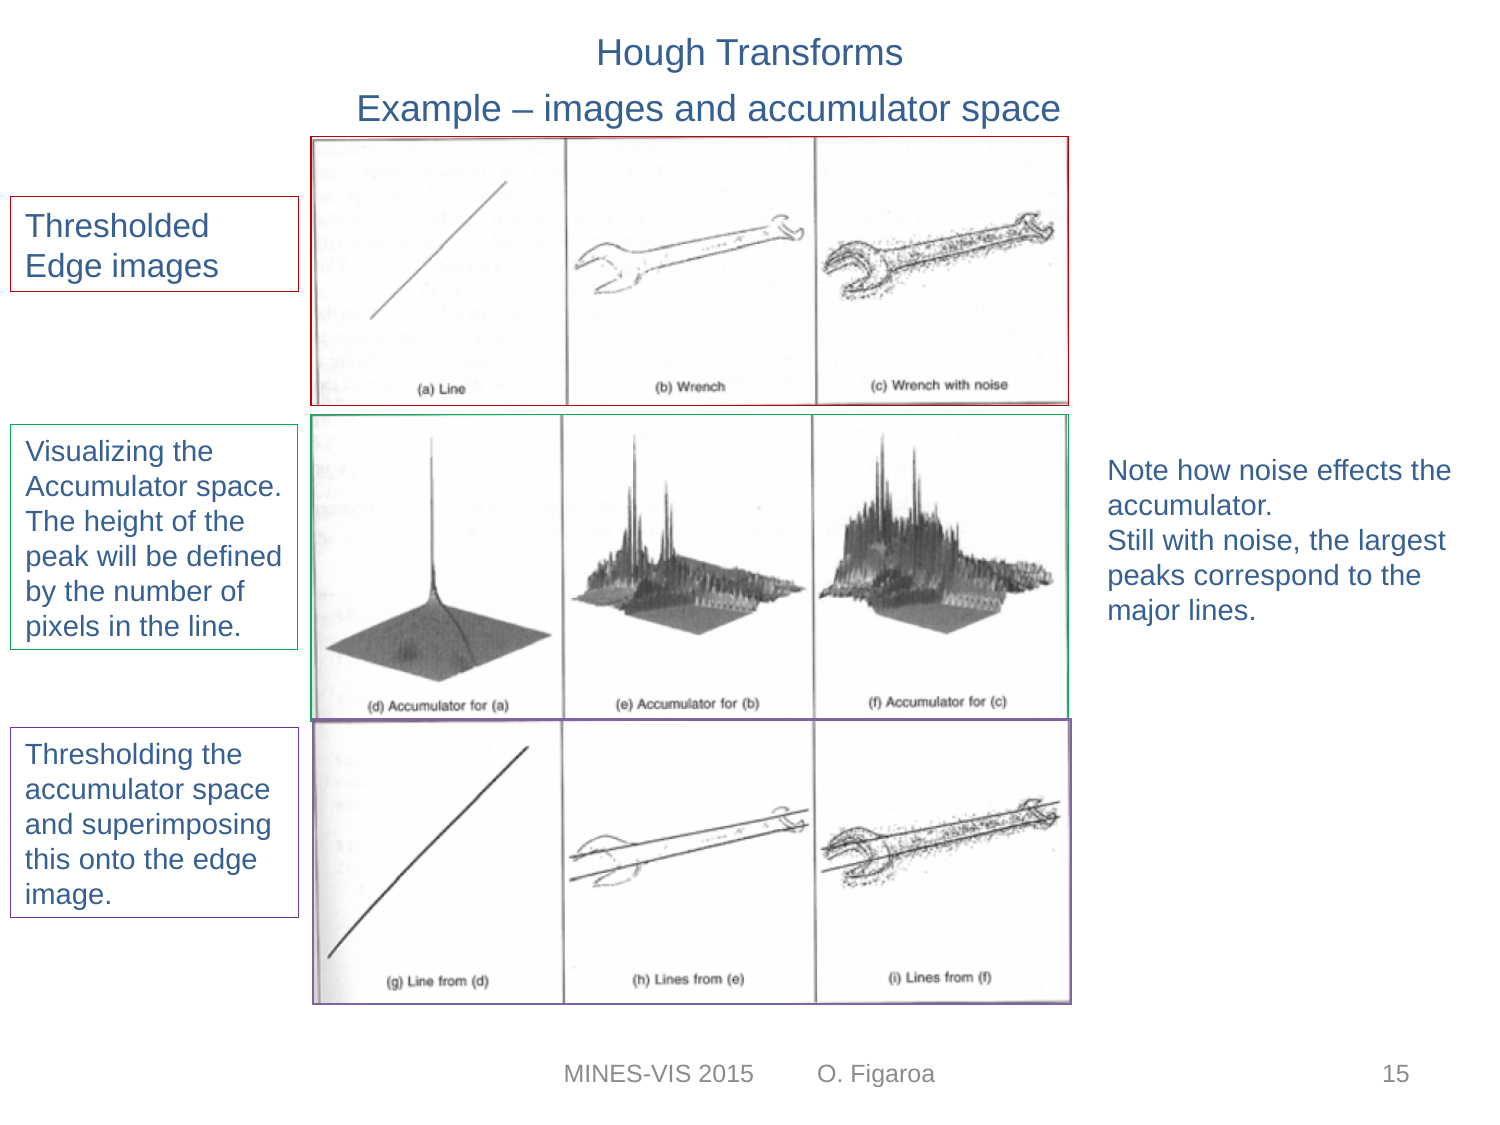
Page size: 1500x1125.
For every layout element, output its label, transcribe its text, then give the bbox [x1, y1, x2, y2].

text_box Thresholding the accumulator space and superimposing this onto the edge image. [10, 727, 299, 918]
text_box Note how noise effects the accumulator. Still with noise, the largest peaks correspond to the major lines. [1092, 444, 1471, 634]
text_box Thresholded Edge images [10, 196, 299, 292]
text_box Visualizing the Accumulator space. The height of the peak will be defined by the number of pixels in the line. [10, 424, 298, 650]
slide_number 15 [1074, 1042, 1425, 1103]
text_box Hough Transforms [581, 20, 919, 80]
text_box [311, 136, 1071, 1003]
text_box Example – images and accumulator space [341, 76, 1077, 137]
footer MINES-VIS 2015 O. Figaroa [512, 1042, 988, 1103]
